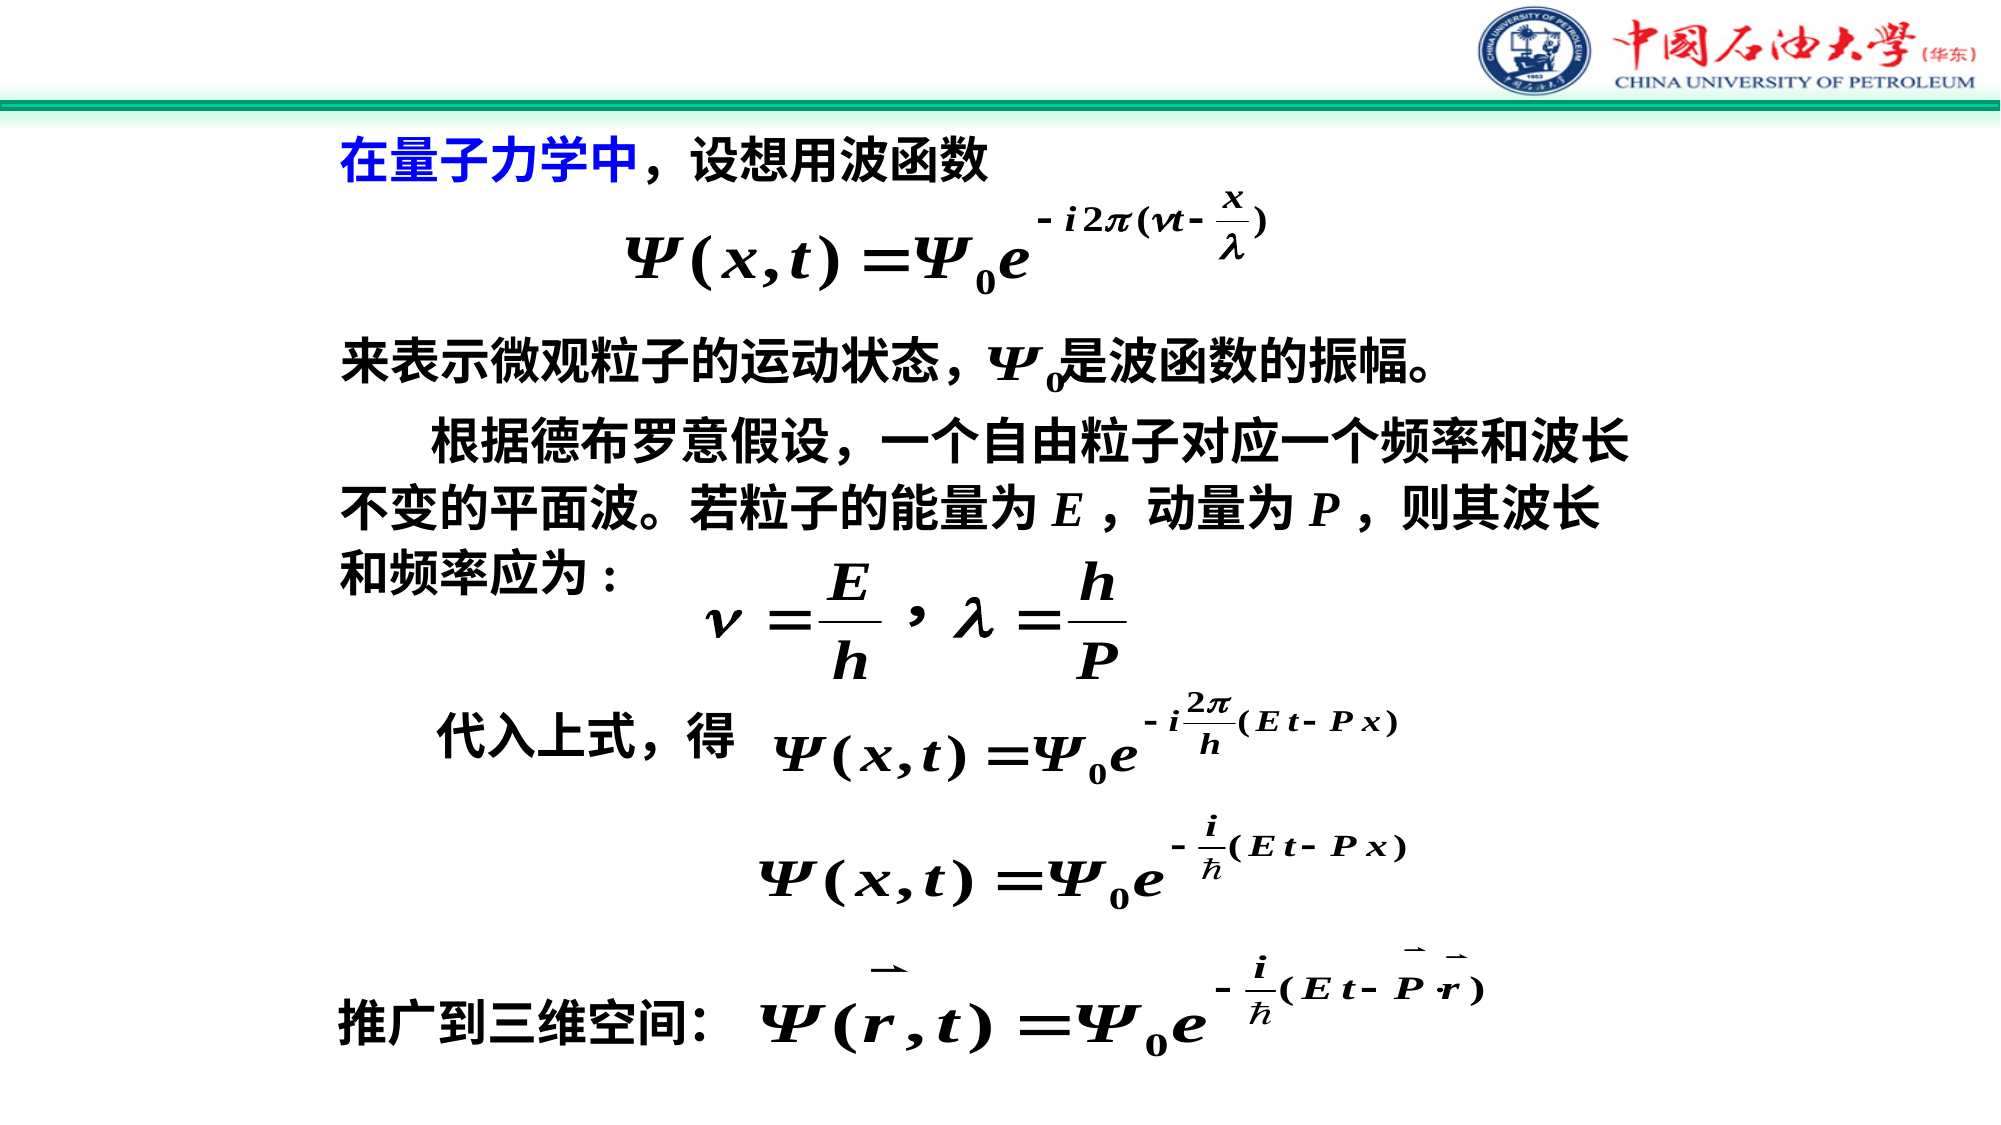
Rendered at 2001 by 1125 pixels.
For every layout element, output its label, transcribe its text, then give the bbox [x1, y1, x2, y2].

text_box 推广到三维空间： [322, 984, 745, 1060]
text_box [325, 321, 1489, 406]
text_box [750, 799, 1424, 924]
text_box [699, 543, 1142, 693]
picture [1393, 0, 2001, 90]
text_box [750, 939, 1500, 1071]
text_box 代入上式，得 [421, 696, 754, 772]
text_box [617, 165, 1283, 310]
text_box 根据德布罗意假设，一个自由粒子对应一个频率和波长不变的平面波。若粒子的能量为E，动量为P，则其波长和频率应为: [324, 396, 1663, 610]
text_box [766, 676, 1409, 798]
text_box 在量子力学中，设想用波函数 [324, 121, 1088, 197]
